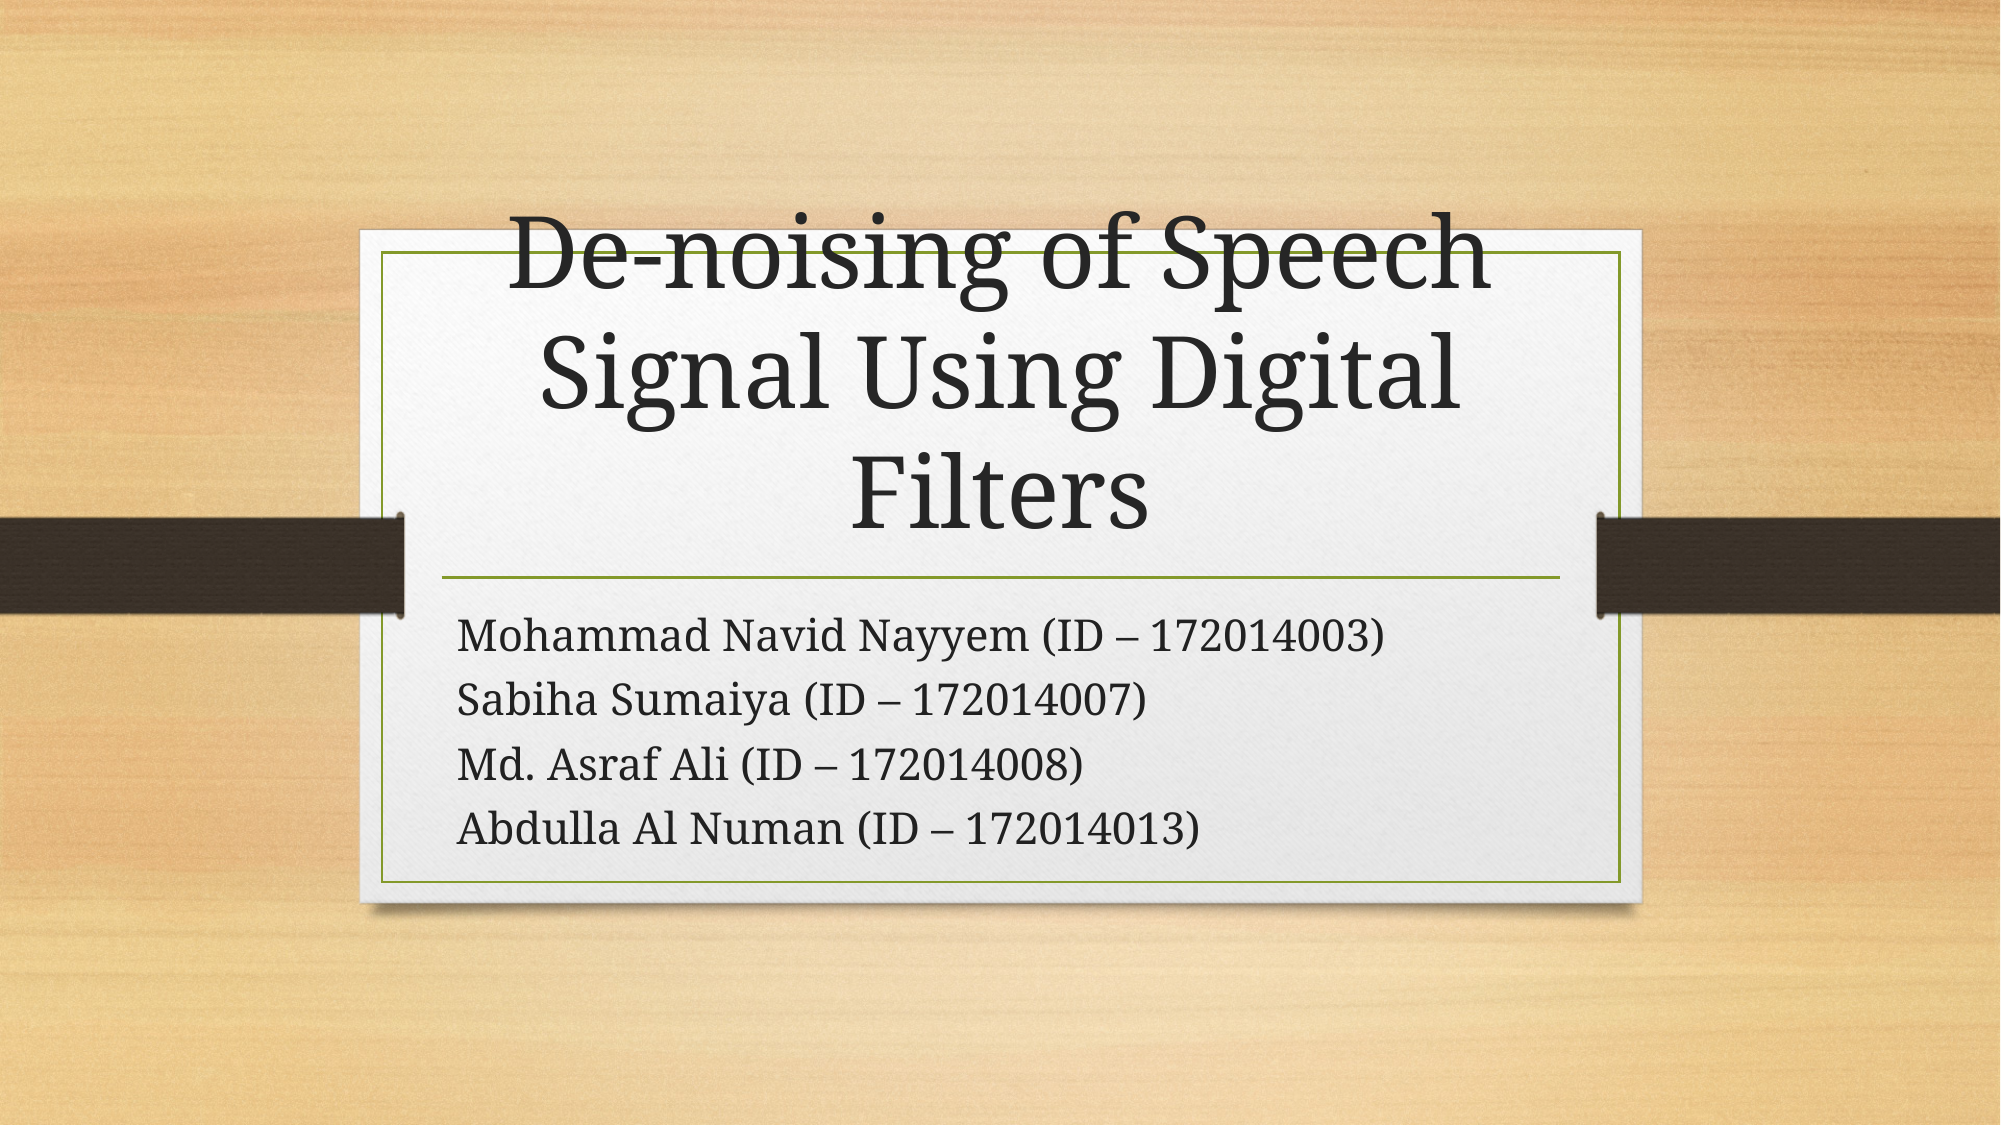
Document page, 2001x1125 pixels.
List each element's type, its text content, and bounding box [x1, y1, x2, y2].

picture [0, 0, 2001, 1125]
title De-noising of Speech Signal Using Digital Filters [441, 306, 1560, 556]
subtitle Mohammad Navid Nayyem (ID – 172014003) Sabiha Sumaiya (ID – 172014007) Md. Asraf Ali (ID – 172014008) Abdulla Al Numan (ID – 172014013) [441, 600, 1560, 872]
